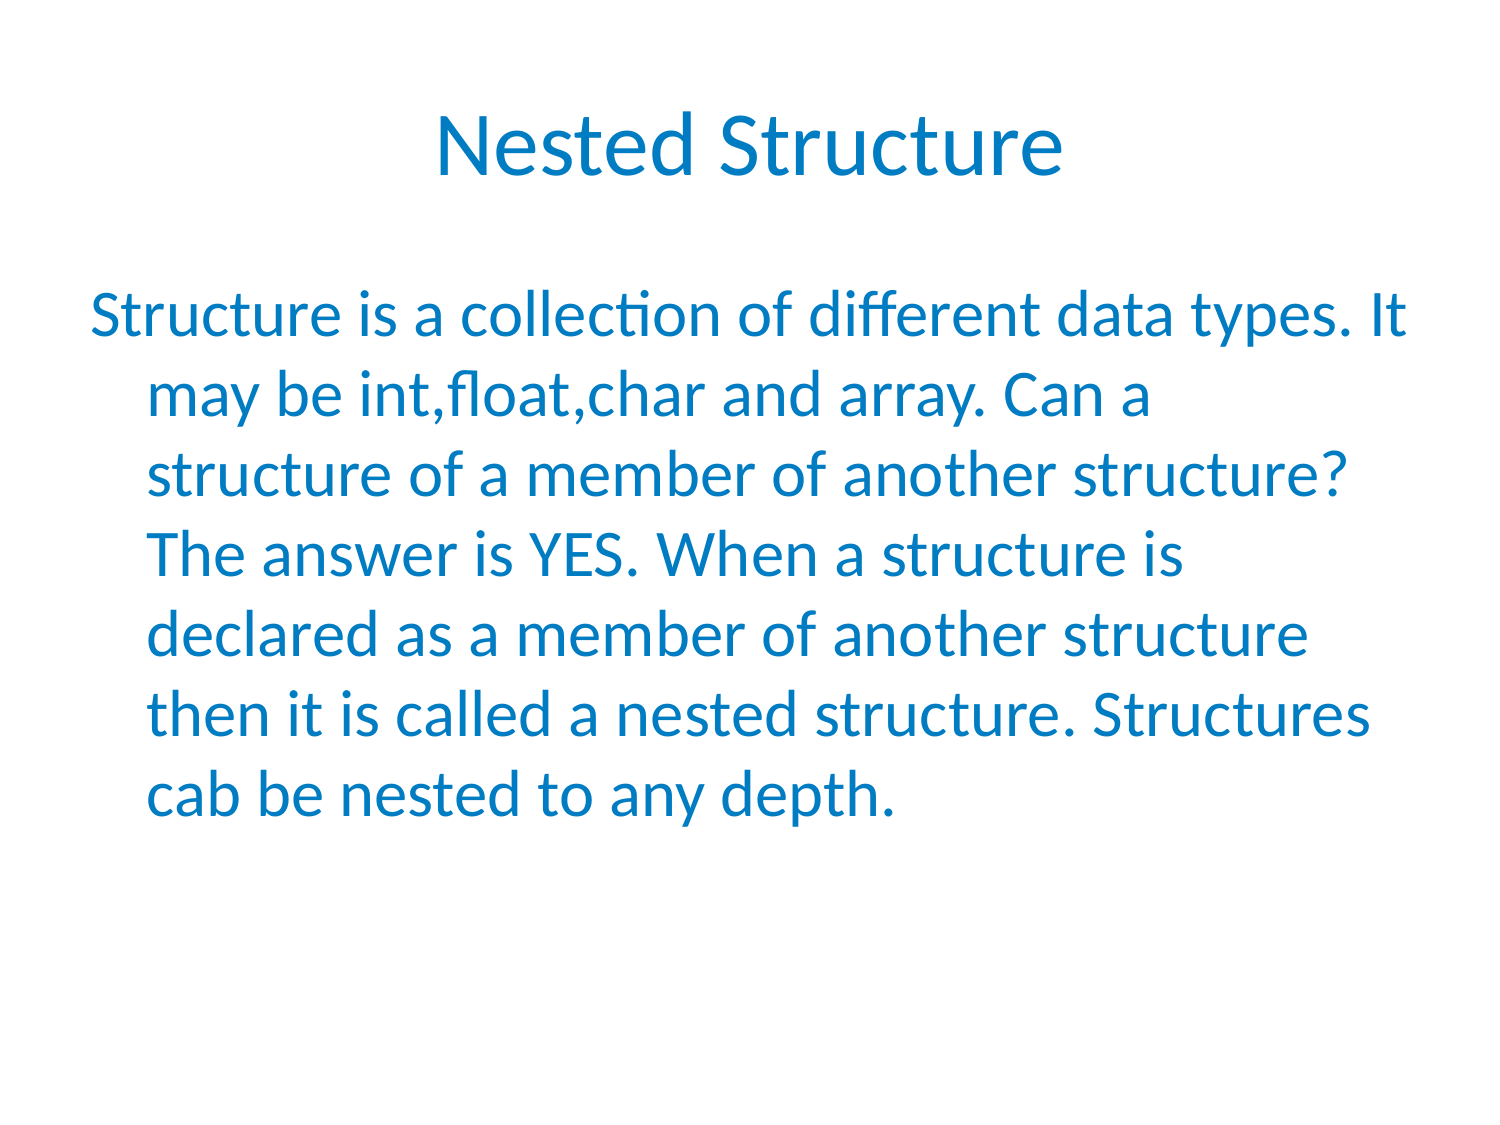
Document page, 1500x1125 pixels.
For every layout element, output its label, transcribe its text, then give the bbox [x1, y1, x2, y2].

list Structure is a collection of different data types. It may be int,float,char and array. Can a structure of a member of another structure? The answer is YES. When a structure is declared as a member of another structure then it is called a nested structure. Structures cab be nested to any depth. [75, 262, 1425, 1005]
title Nested Structure [75, 45, 1425, 233]
